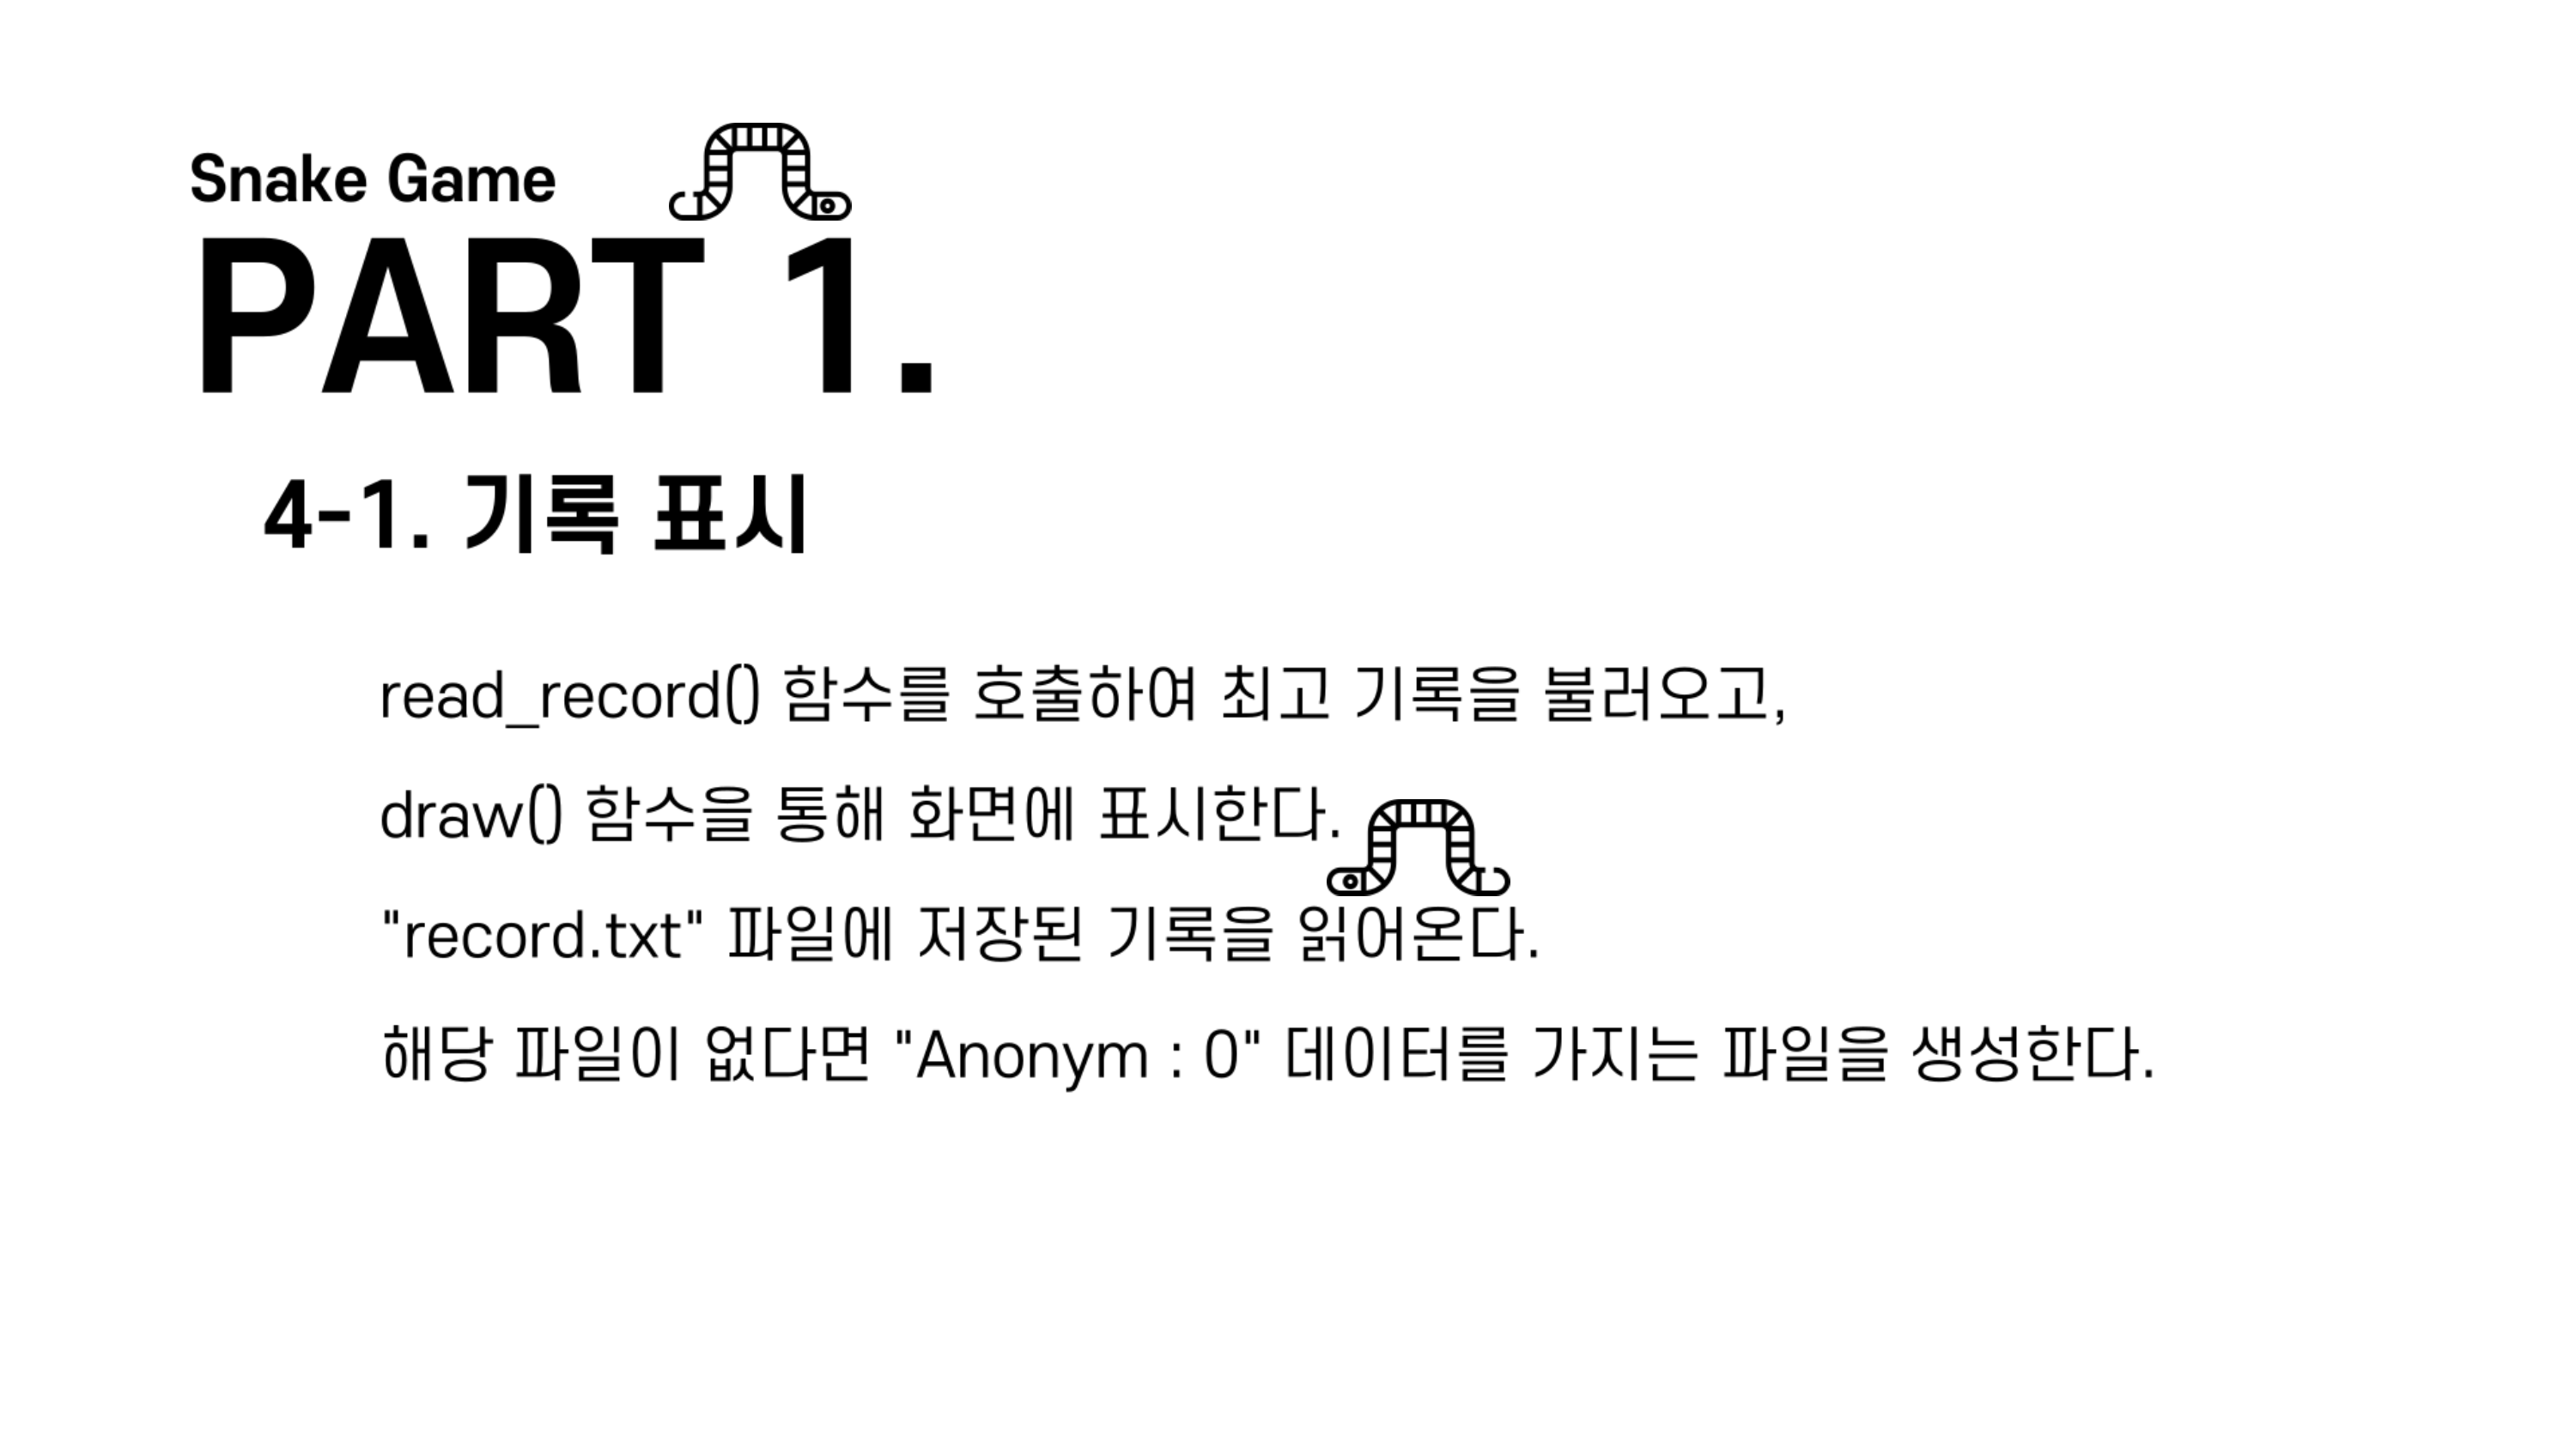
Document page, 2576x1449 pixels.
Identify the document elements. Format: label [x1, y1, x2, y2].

picture [121, 116, 2215, 1150]
